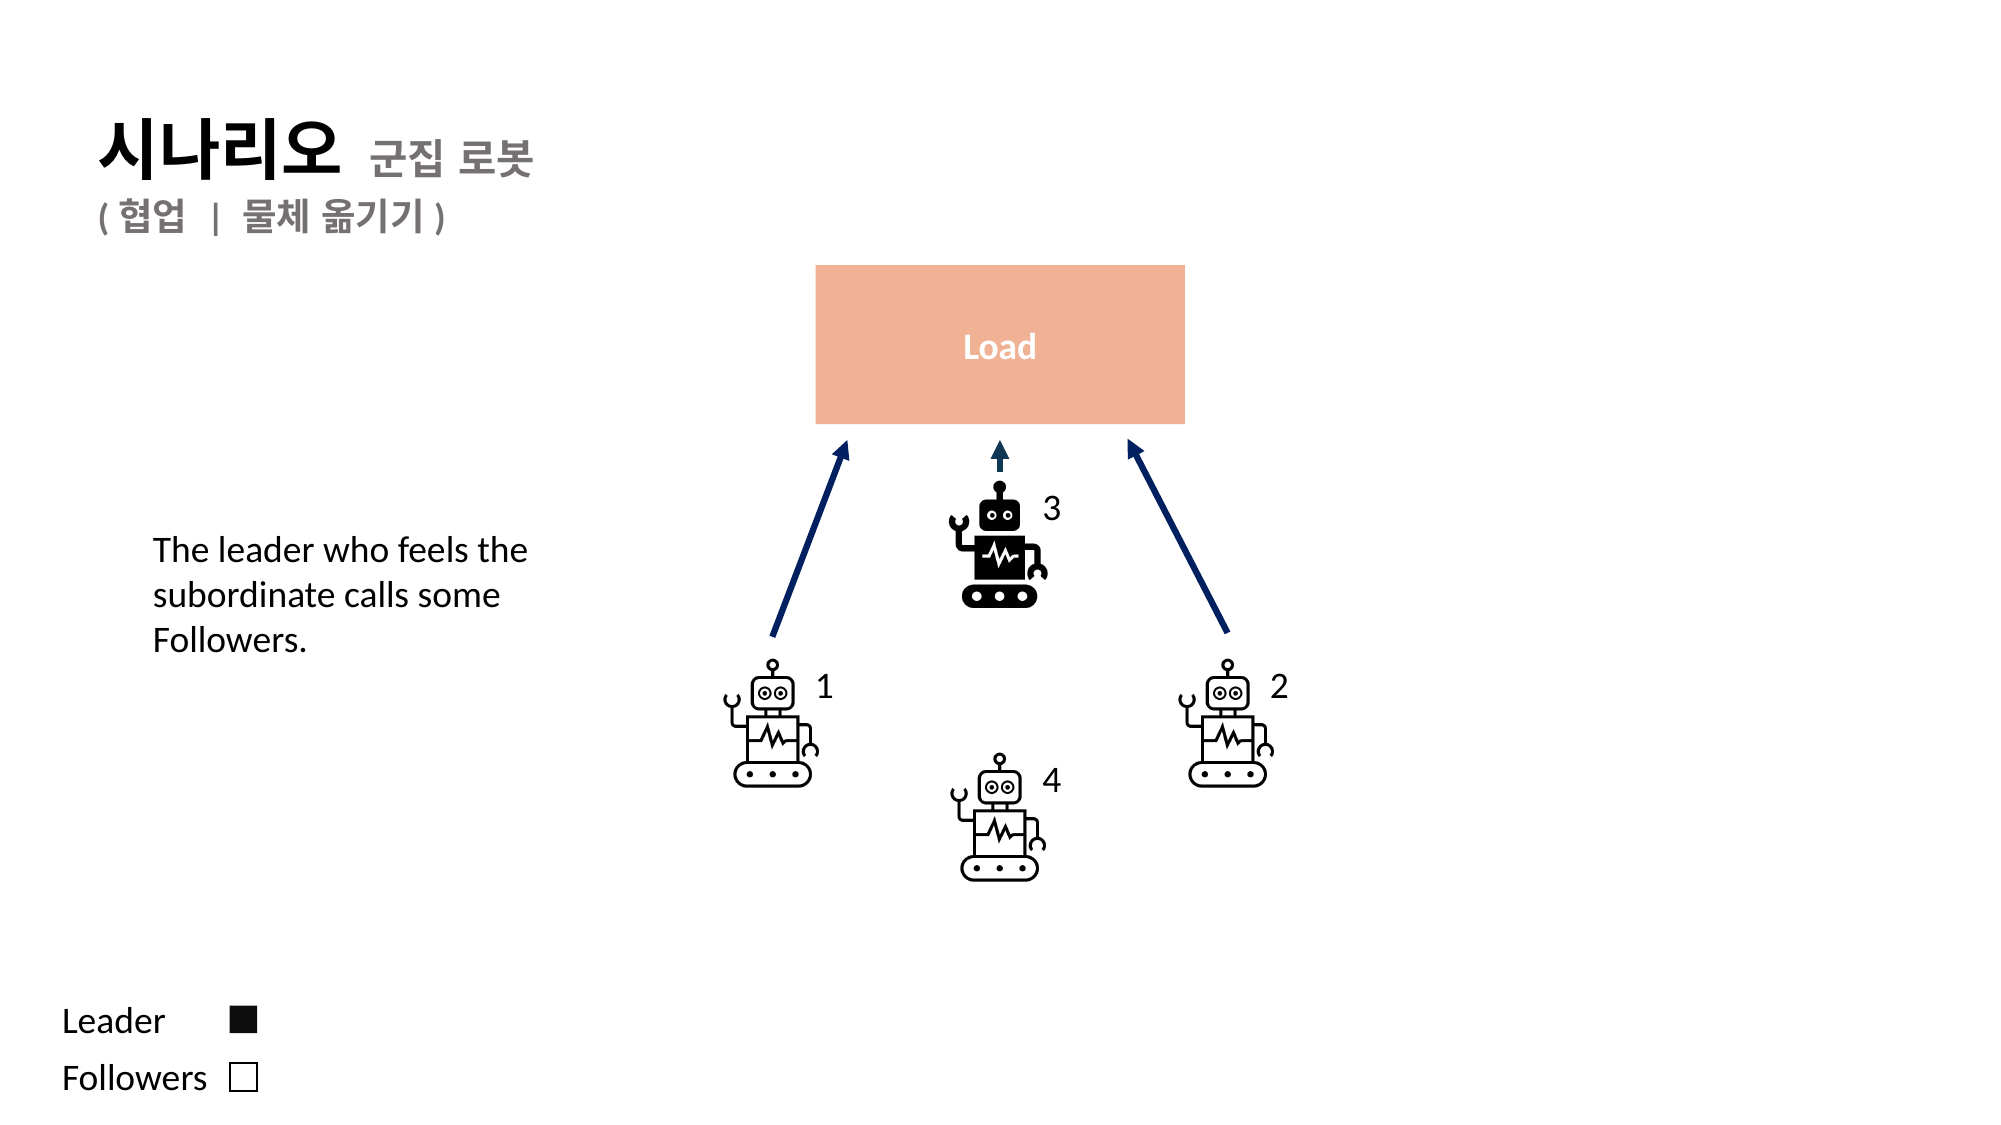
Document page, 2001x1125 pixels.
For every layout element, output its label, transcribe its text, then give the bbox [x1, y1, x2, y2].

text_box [924, 743, 1075, 894]
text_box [924, 471, 1075, 622]
text_box [229, 1005, 258, 1034]
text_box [697, 649, 848, 800]
text_box Leader [47, 989, 229, 1045]
text_box Load [815, 264, 1186, 425]
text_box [772, 439, 848, 637]
text_box Followers [47, 1045, 229, 1106]
text_box [229, 1062, 258, 1092]
text_box The leader who feels the subordinate calls some Followers. [138, 517, 570, 668]
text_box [1127, 438, 1228, 633]
text_box 시나리오 군집 로봇 (협업 | 물체 옮기기) [82, 75, 593, 245]
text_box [1152, 649, 1303, 800]
